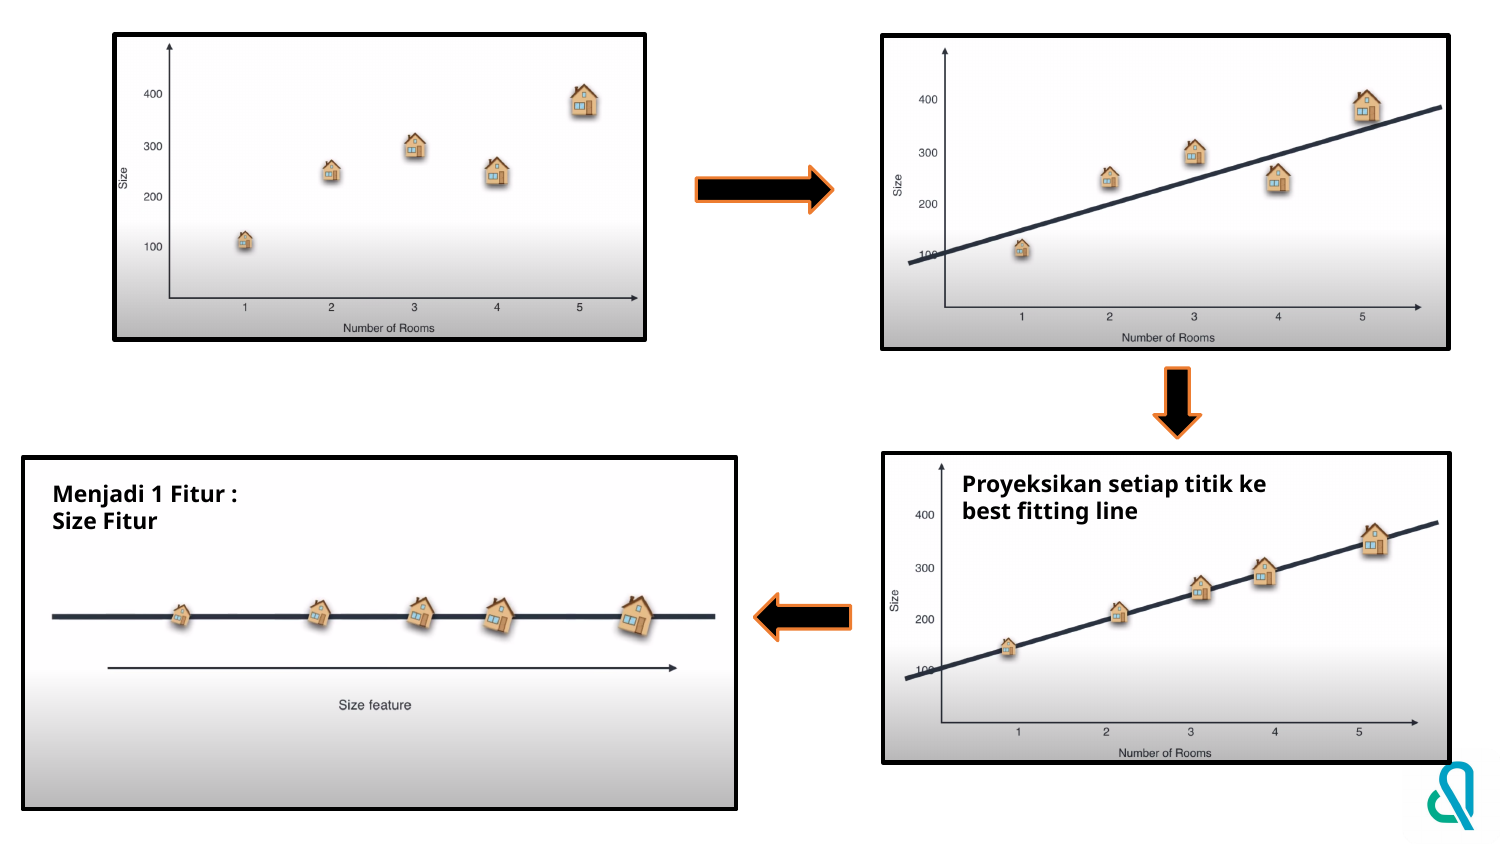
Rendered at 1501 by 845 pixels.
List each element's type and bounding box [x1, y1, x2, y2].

text_box [1153, 367, 1201, 439]
picture [116, 36, 643, 338]
text_box [1402, 748, 1501, 844]
text_box [754, 593, 851, 641]
text_box [696, 166, 834, 214]
picture [24, 459, 735, 808]
picture [885, 455, 1448, 761]
picture [884, 37, 1447, 347]
